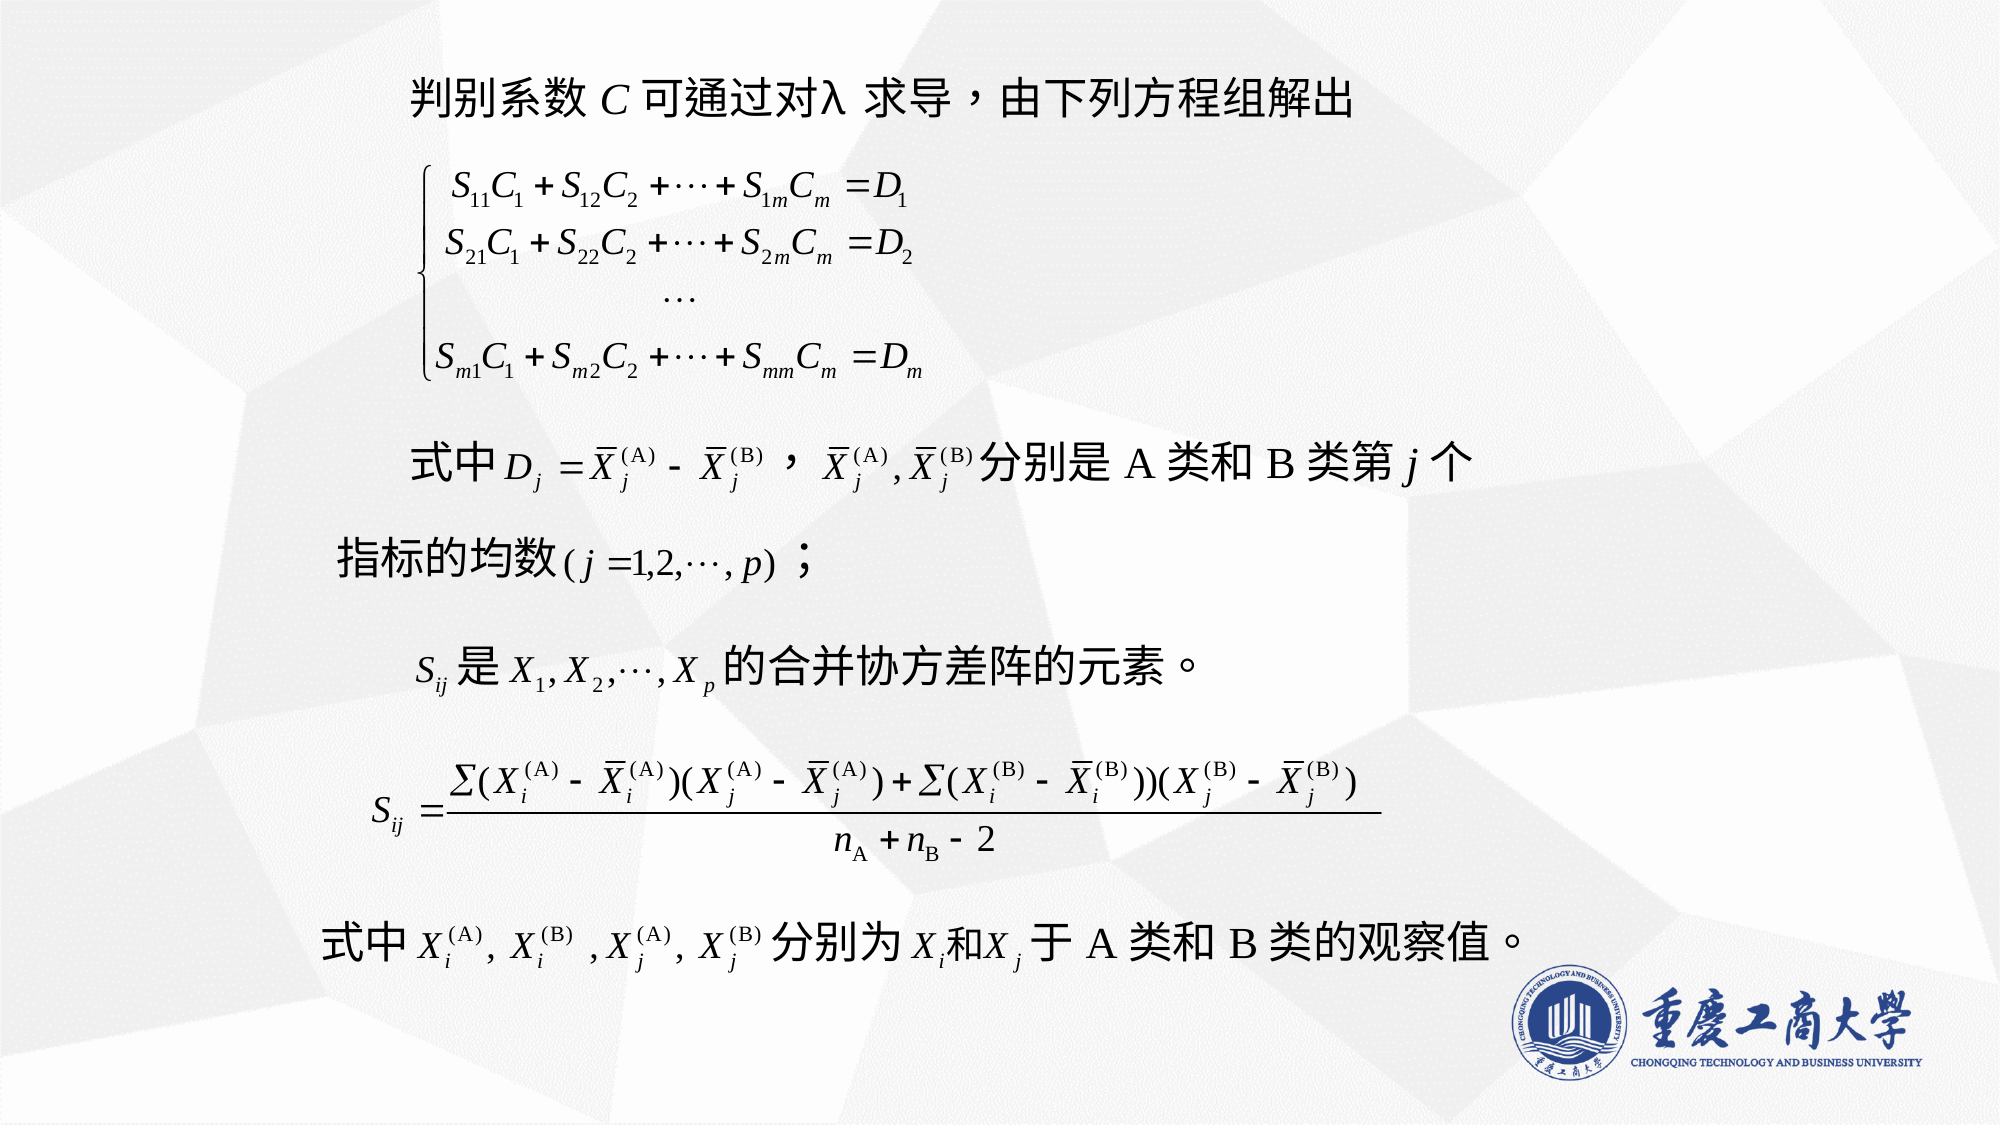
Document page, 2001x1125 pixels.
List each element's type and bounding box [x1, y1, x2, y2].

picture [0, 0, 2001, 1125]
text_box [320, 70, 1596, 1105]
